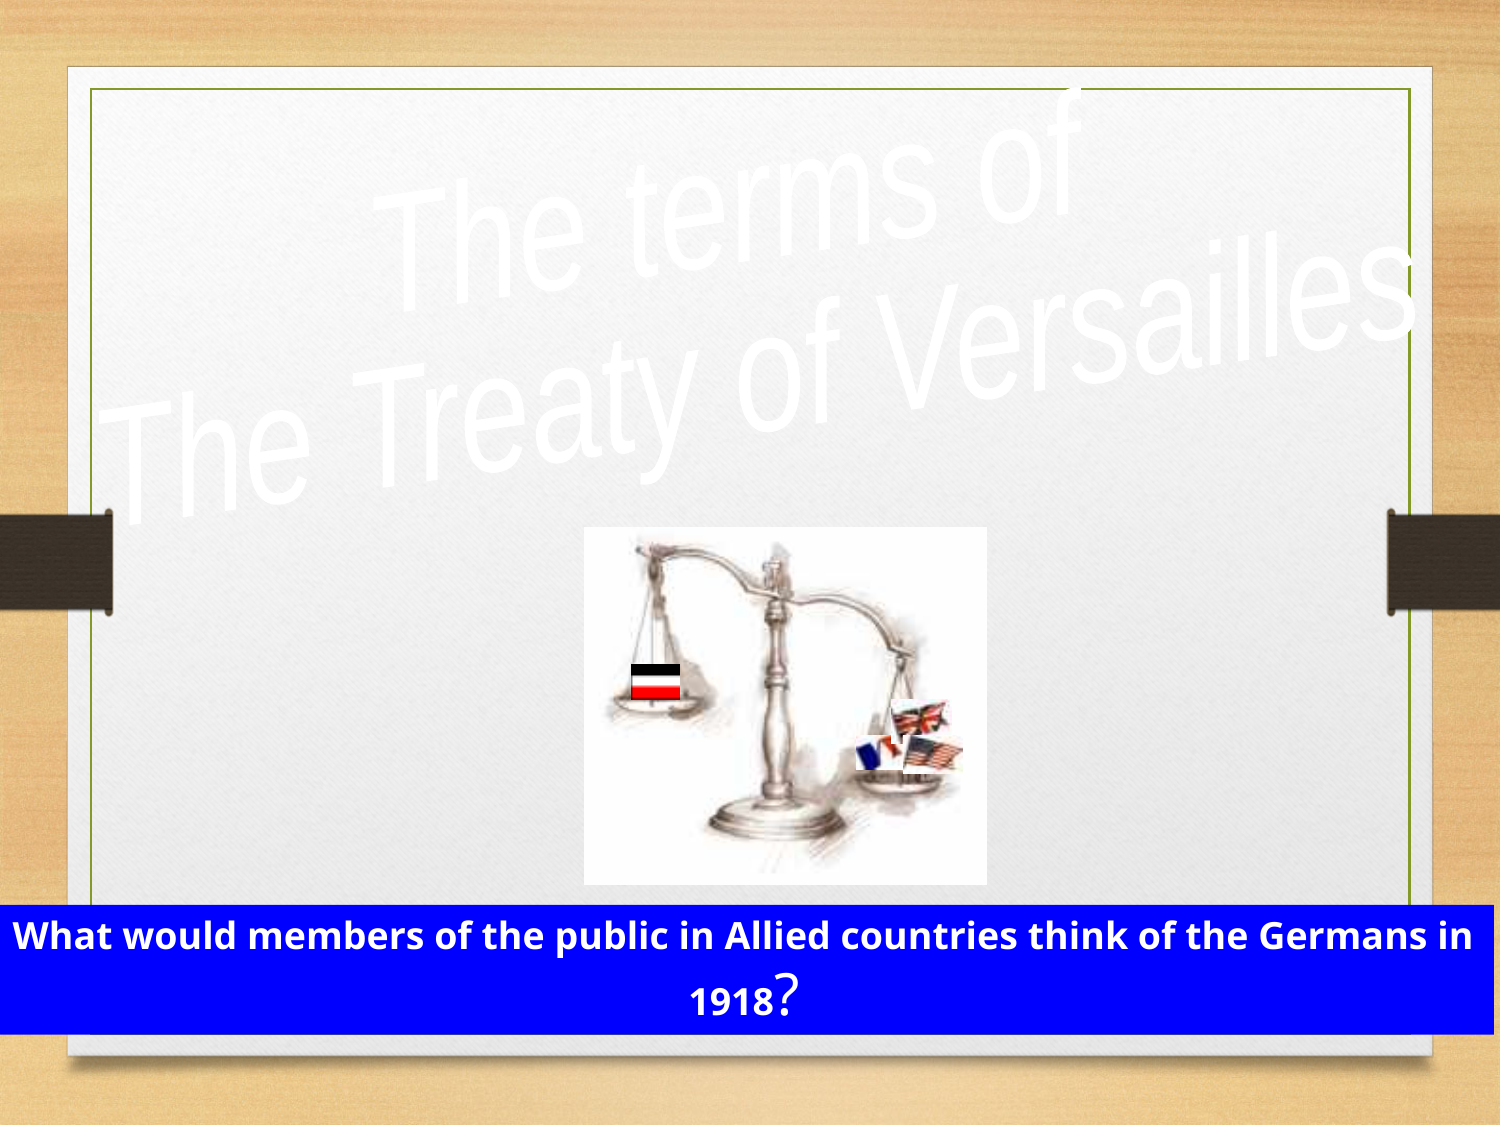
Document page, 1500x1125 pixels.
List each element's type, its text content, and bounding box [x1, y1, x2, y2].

picture [0, 0, 1500, 1125]
text_box What would members of the public in Allied countries think of the Germans in 1918? [0, 904, 1494, 1035]
